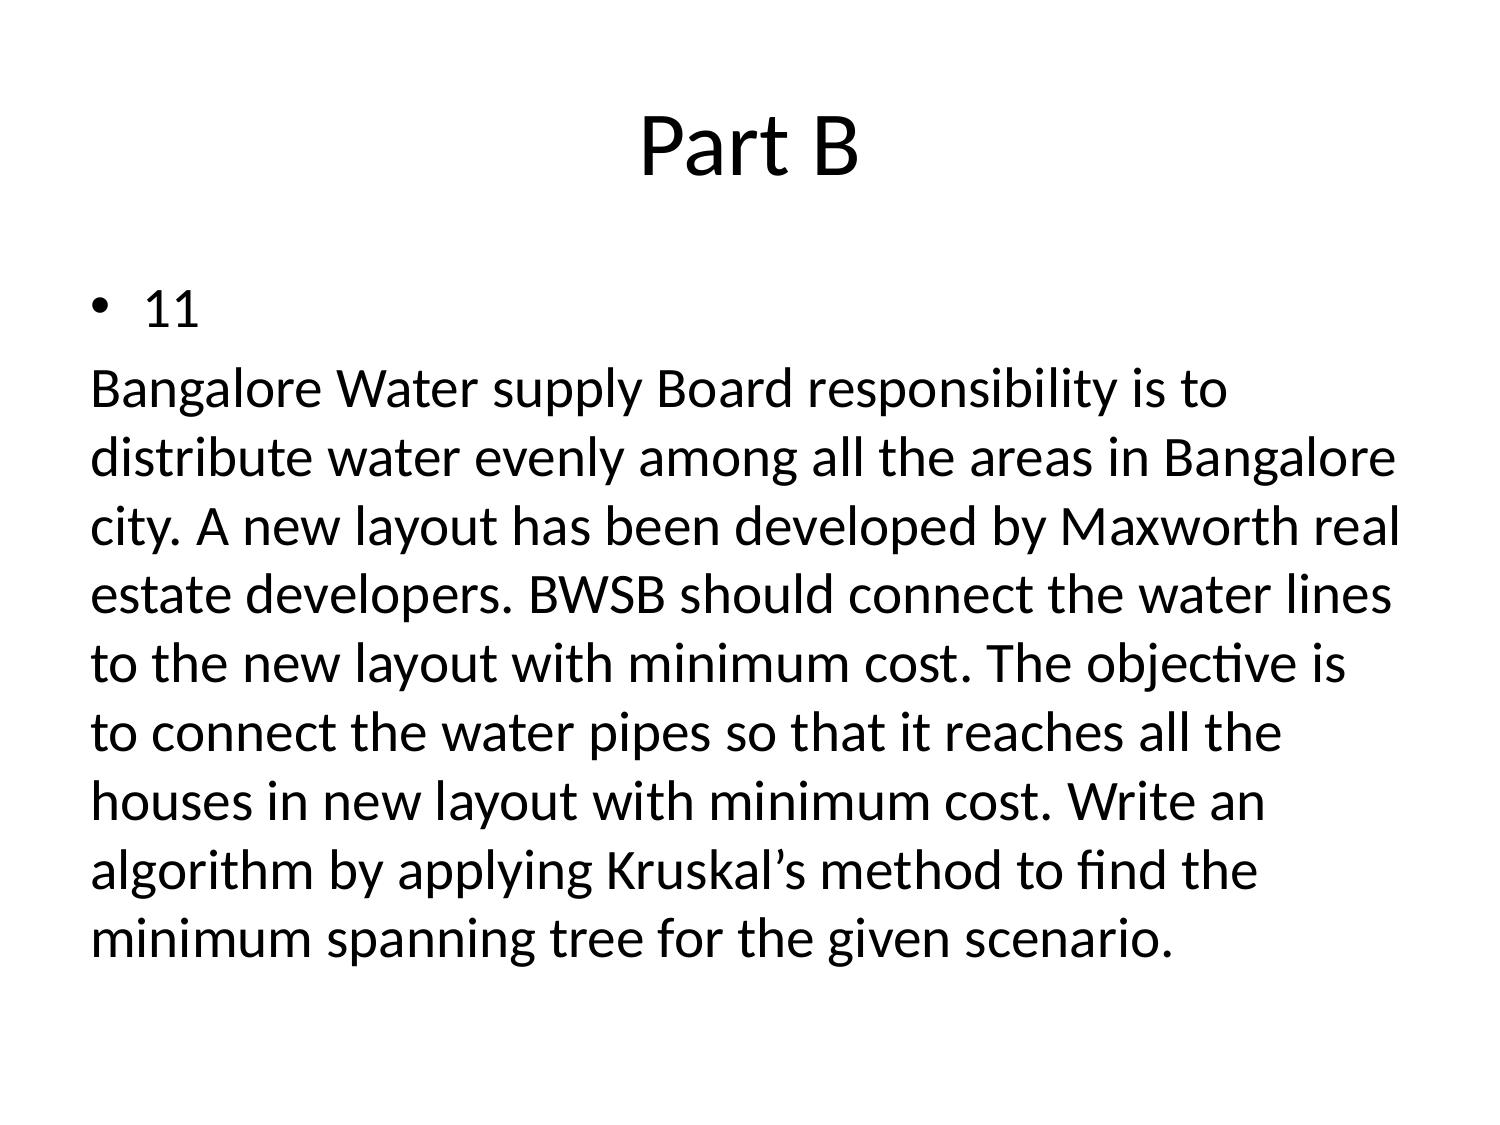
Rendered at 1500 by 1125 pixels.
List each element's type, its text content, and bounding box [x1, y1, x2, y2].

title Part B [75, 45, 1425, 233]
list 11 Bangalore Water supply Board responsibility is to distribute water evenly among all the areas in Bangalore city. A new layout has been developed by Maxworth real estate developers. BWSB should connect the water lines to the new layout with minimum cost. The objective is to connect the water pipes so that it reaches all the houses in new layout with minimum cost. Write an algorithm by applying Kruskal’s method to find the minimum spanning tree for the given scenario. [75, 262, 1425, 1005]
